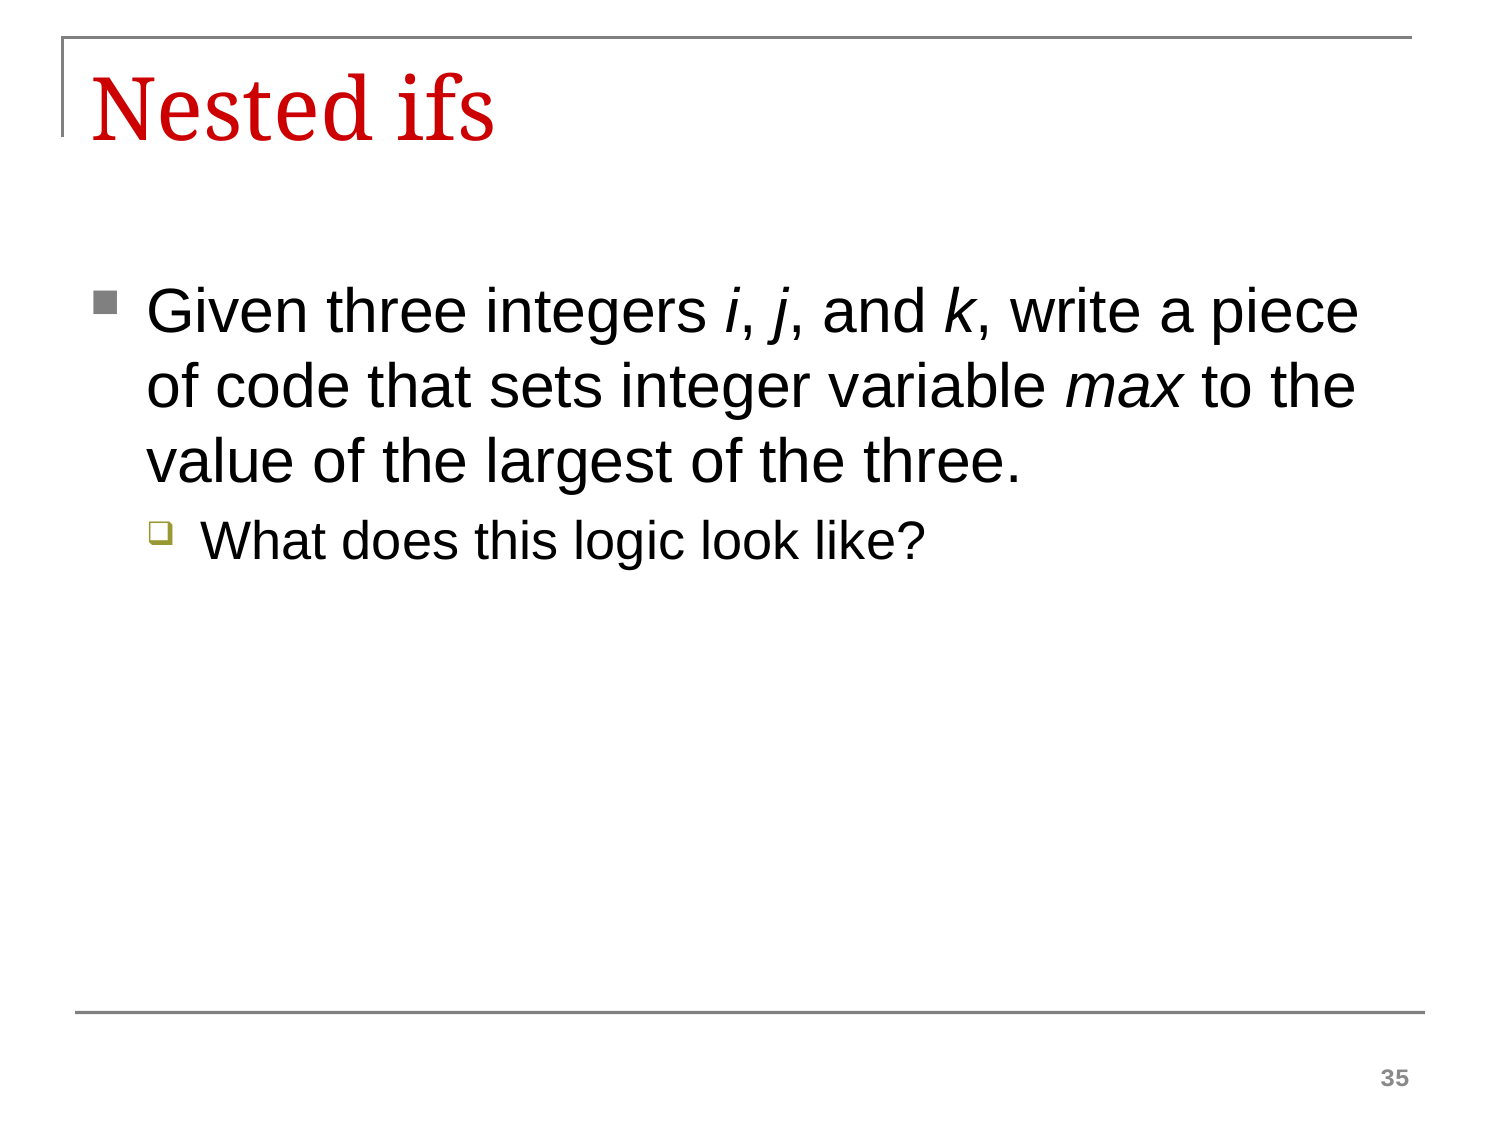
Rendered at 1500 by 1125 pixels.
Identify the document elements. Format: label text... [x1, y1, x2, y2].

list Given three integers i, j, and k, write a piece of code that sets integer variable max to the value of the largest of the three. What does this logic look like? [74, 262, 1426, 1006]
slide_number 35 [1074, 1023, 1426, 1100]
title Nested ifs [74, 45, 1426, 233]
